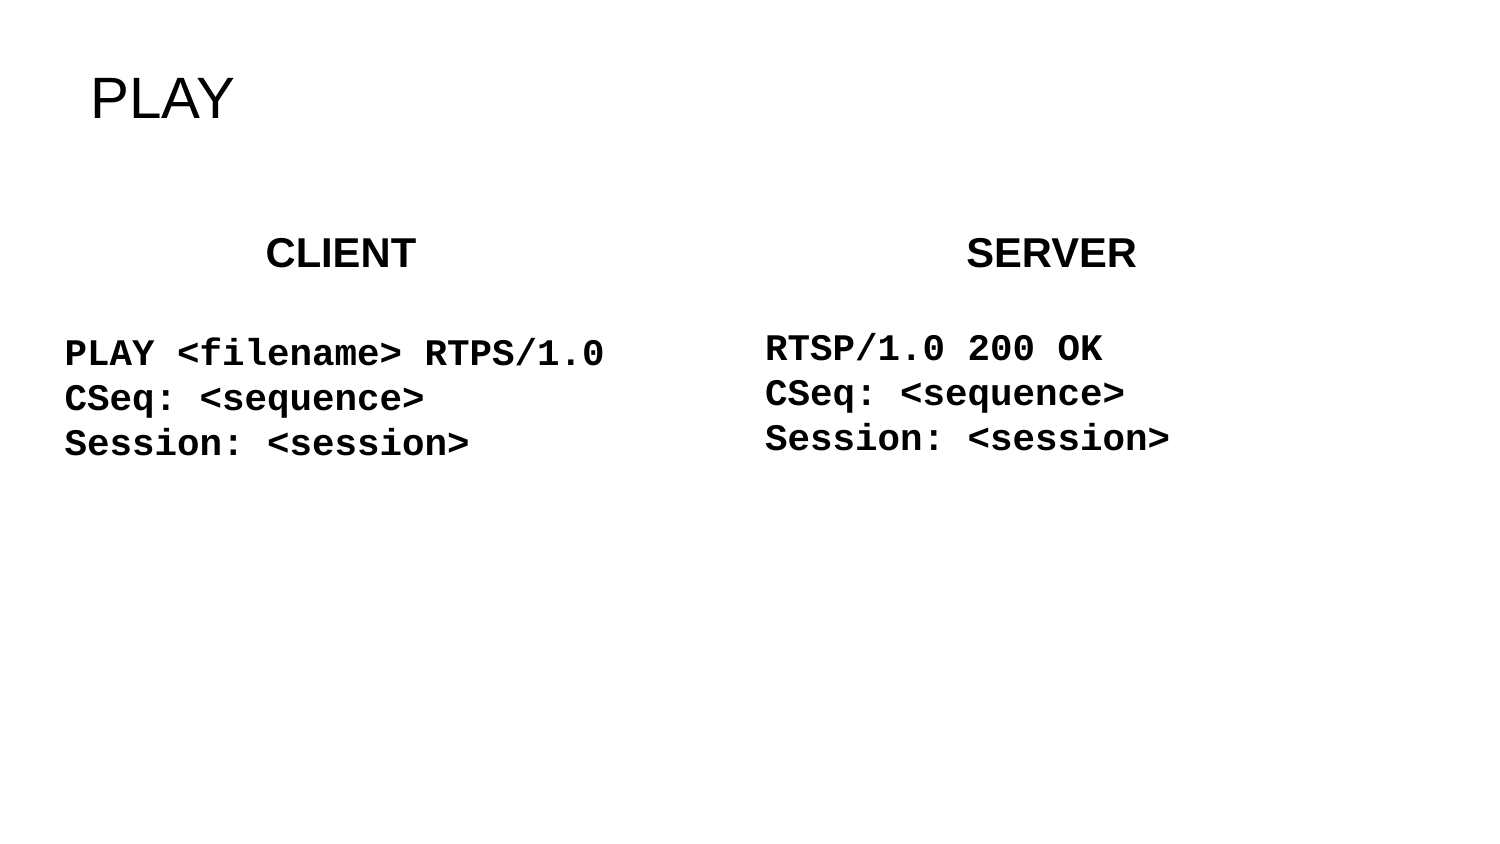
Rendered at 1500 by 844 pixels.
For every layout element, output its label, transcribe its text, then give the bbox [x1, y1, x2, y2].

text_box RTSP/1.0 200 OK CSeq: <sequence> Session: <session> [750, 307, 1424, 477]
title CLIENT [238, 212, 444, 290]
text_box PLAY <filename> RTPS/1.0 CSeq: <sequence> Session: <session> [49, 313, 695, 483]
title SERVER [949, 212, 1155, 290]
title PLAY [49, 48, 277, 143]
